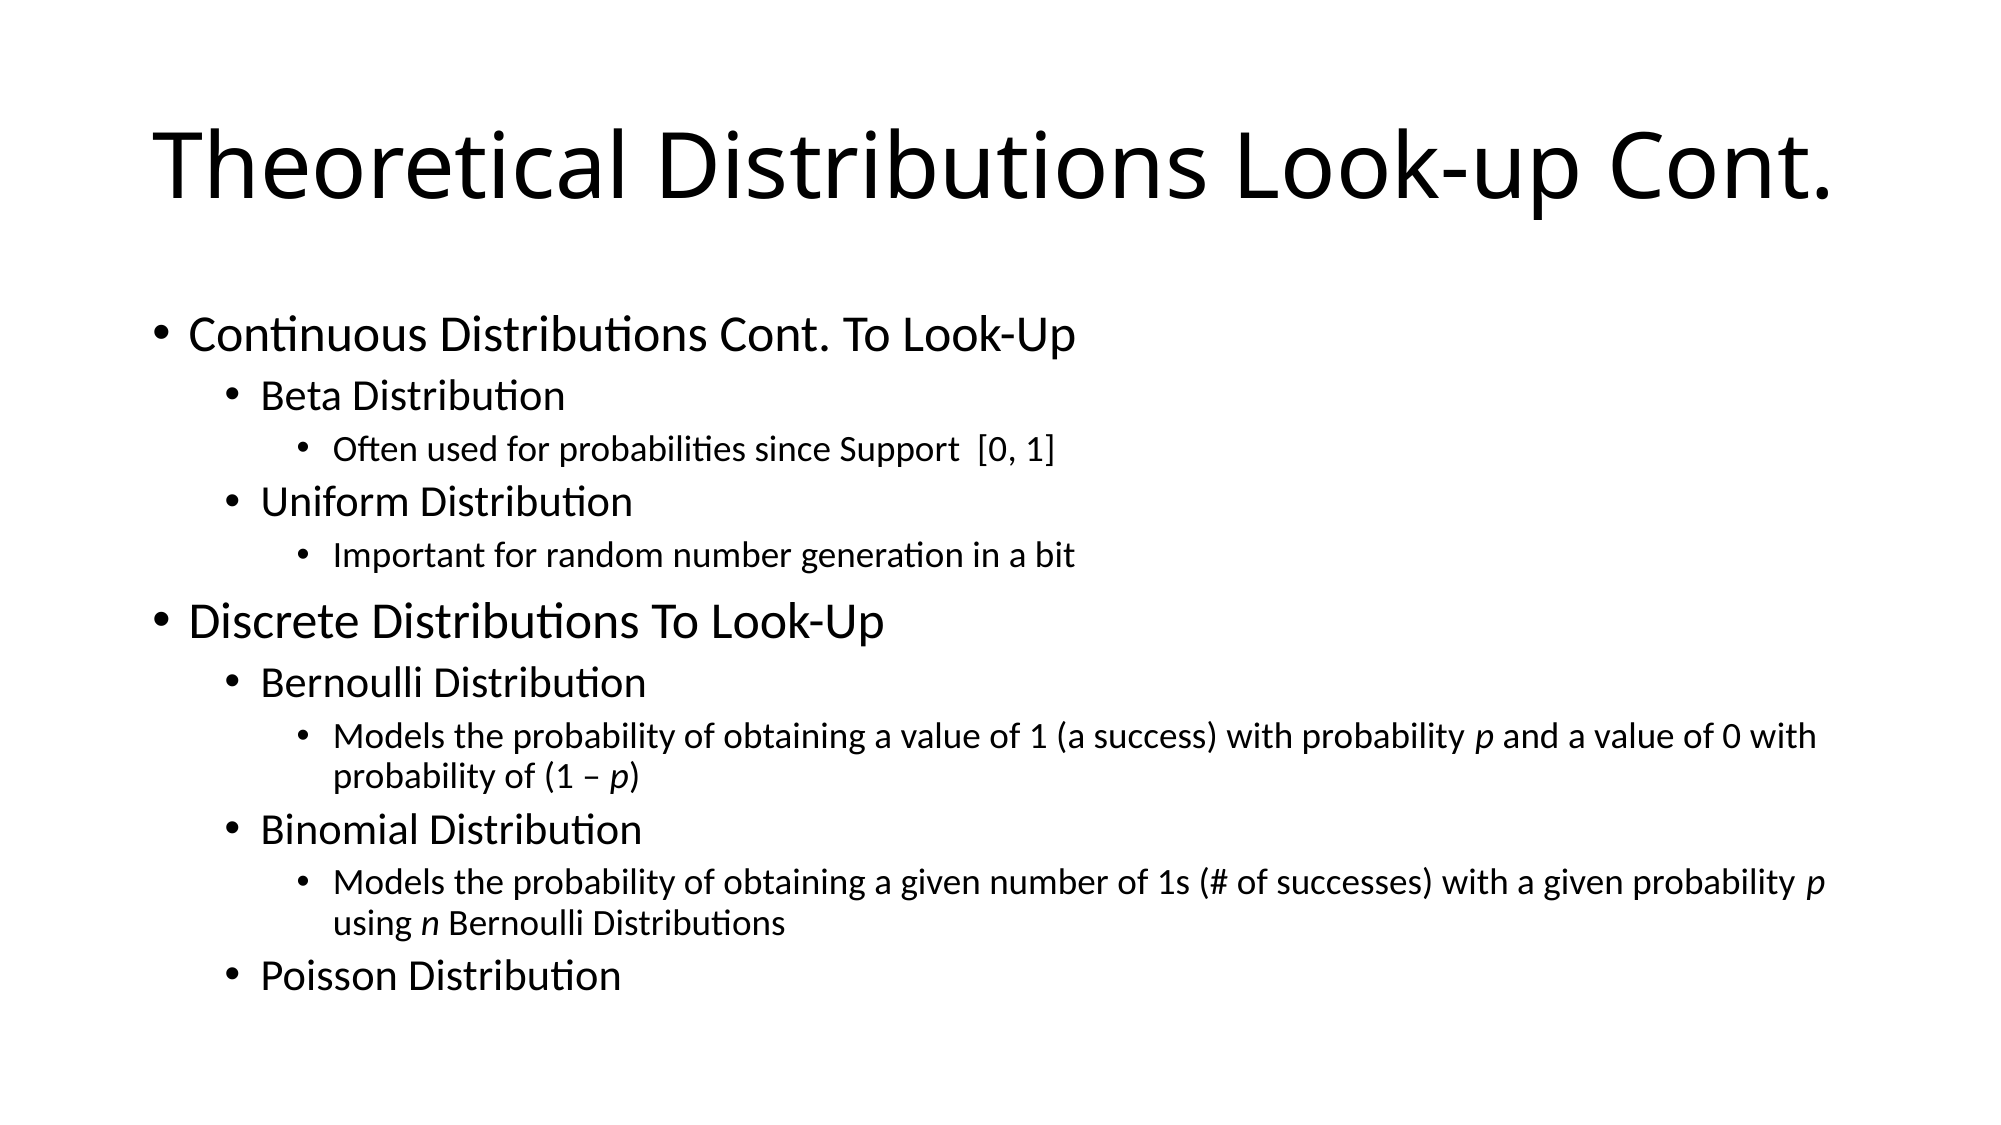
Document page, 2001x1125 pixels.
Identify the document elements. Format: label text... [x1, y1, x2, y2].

title Theoretical Distributions Look-up Cont. [137, 59, 1863, 278]
